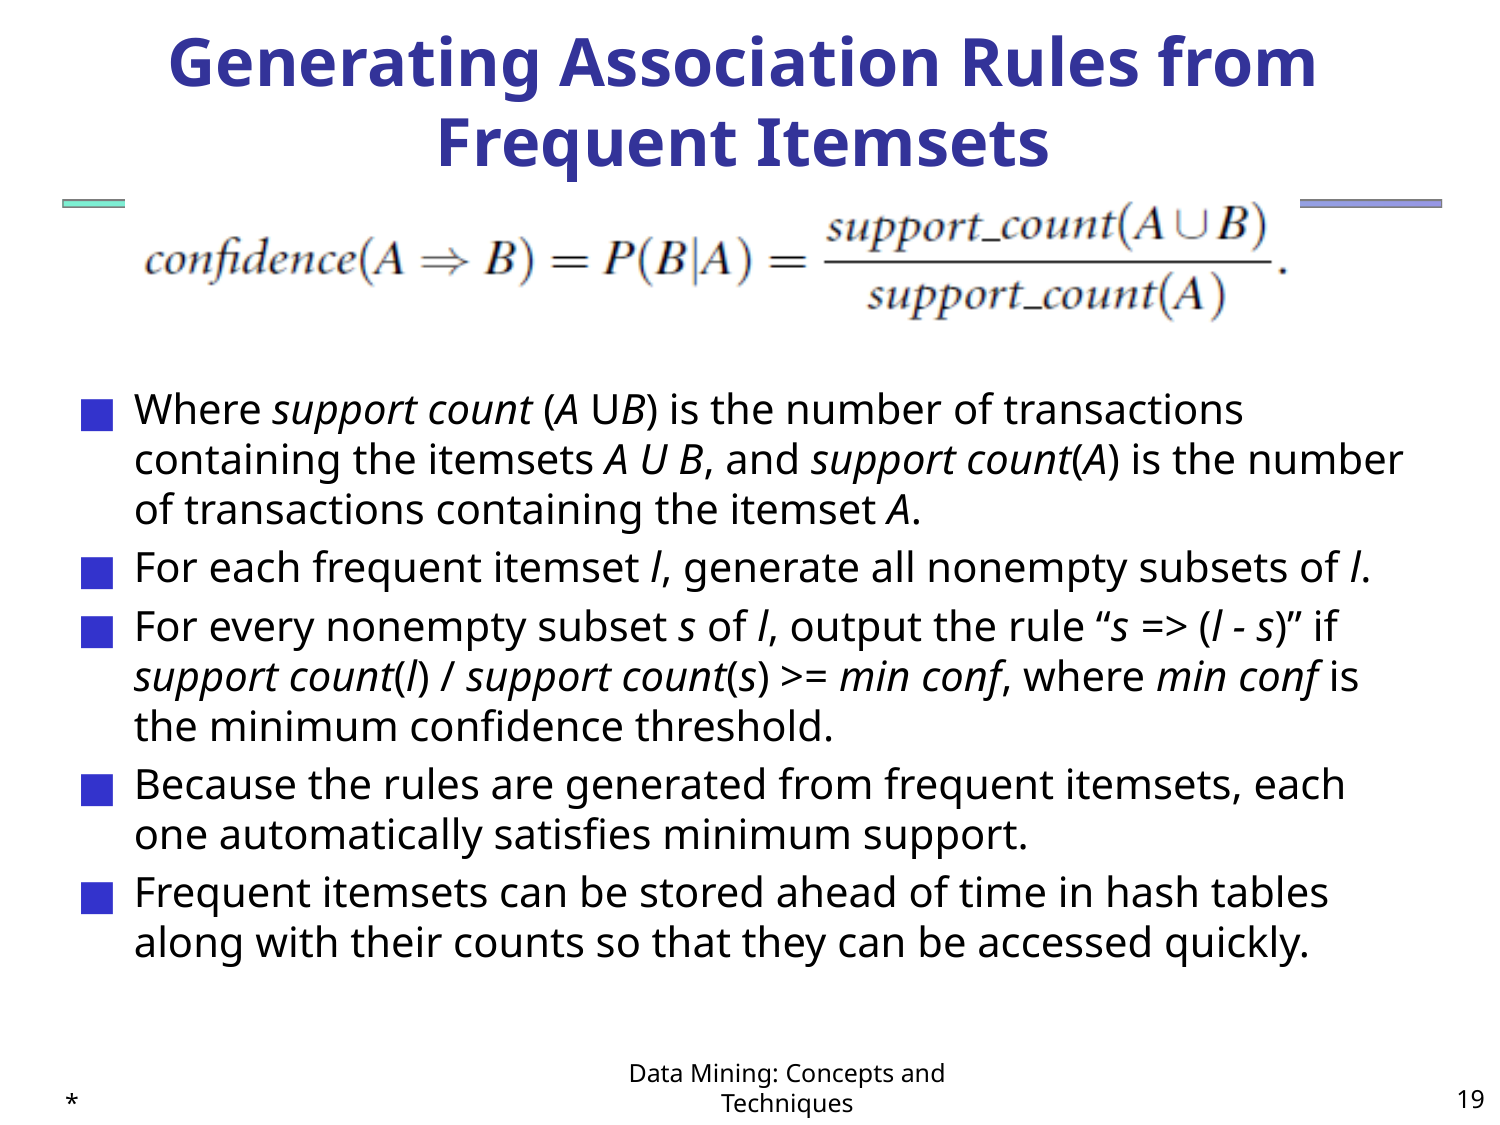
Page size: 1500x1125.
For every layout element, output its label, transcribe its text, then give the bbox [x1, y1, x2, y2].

text_box Data Mining: Concepts and Techniques [549, 1062, 1025, 1125]
text_box * [49, 1062, 363, 1125]
text_box ‹#› [1187, 1062, 1500, 1125]
picture [124, 187, 1301, 338]
title Generating Association Rules from Frequent Itemsets [62, 87, 1425, 188]
list Where support count (A UB) is the number of transactions containing the itemsets A U B, and support count(A) is the number of transactions containing the itemset A. For each frequent itemset l, generate all nonempty subsets of l. For every nonempty subset s of l, output the rule “s => (l - s)” if support count(l) / support count(s) >= min conf, where min conf is the minimum confidence threshold. Because the rules are generated from frequent itemsets, each one automatically satisfies minimum support. Frequent itemsets can be stored ahead of time in hash tables along with their counts so that they can be accessed quickly. [62, 200, 1438, 1038]
